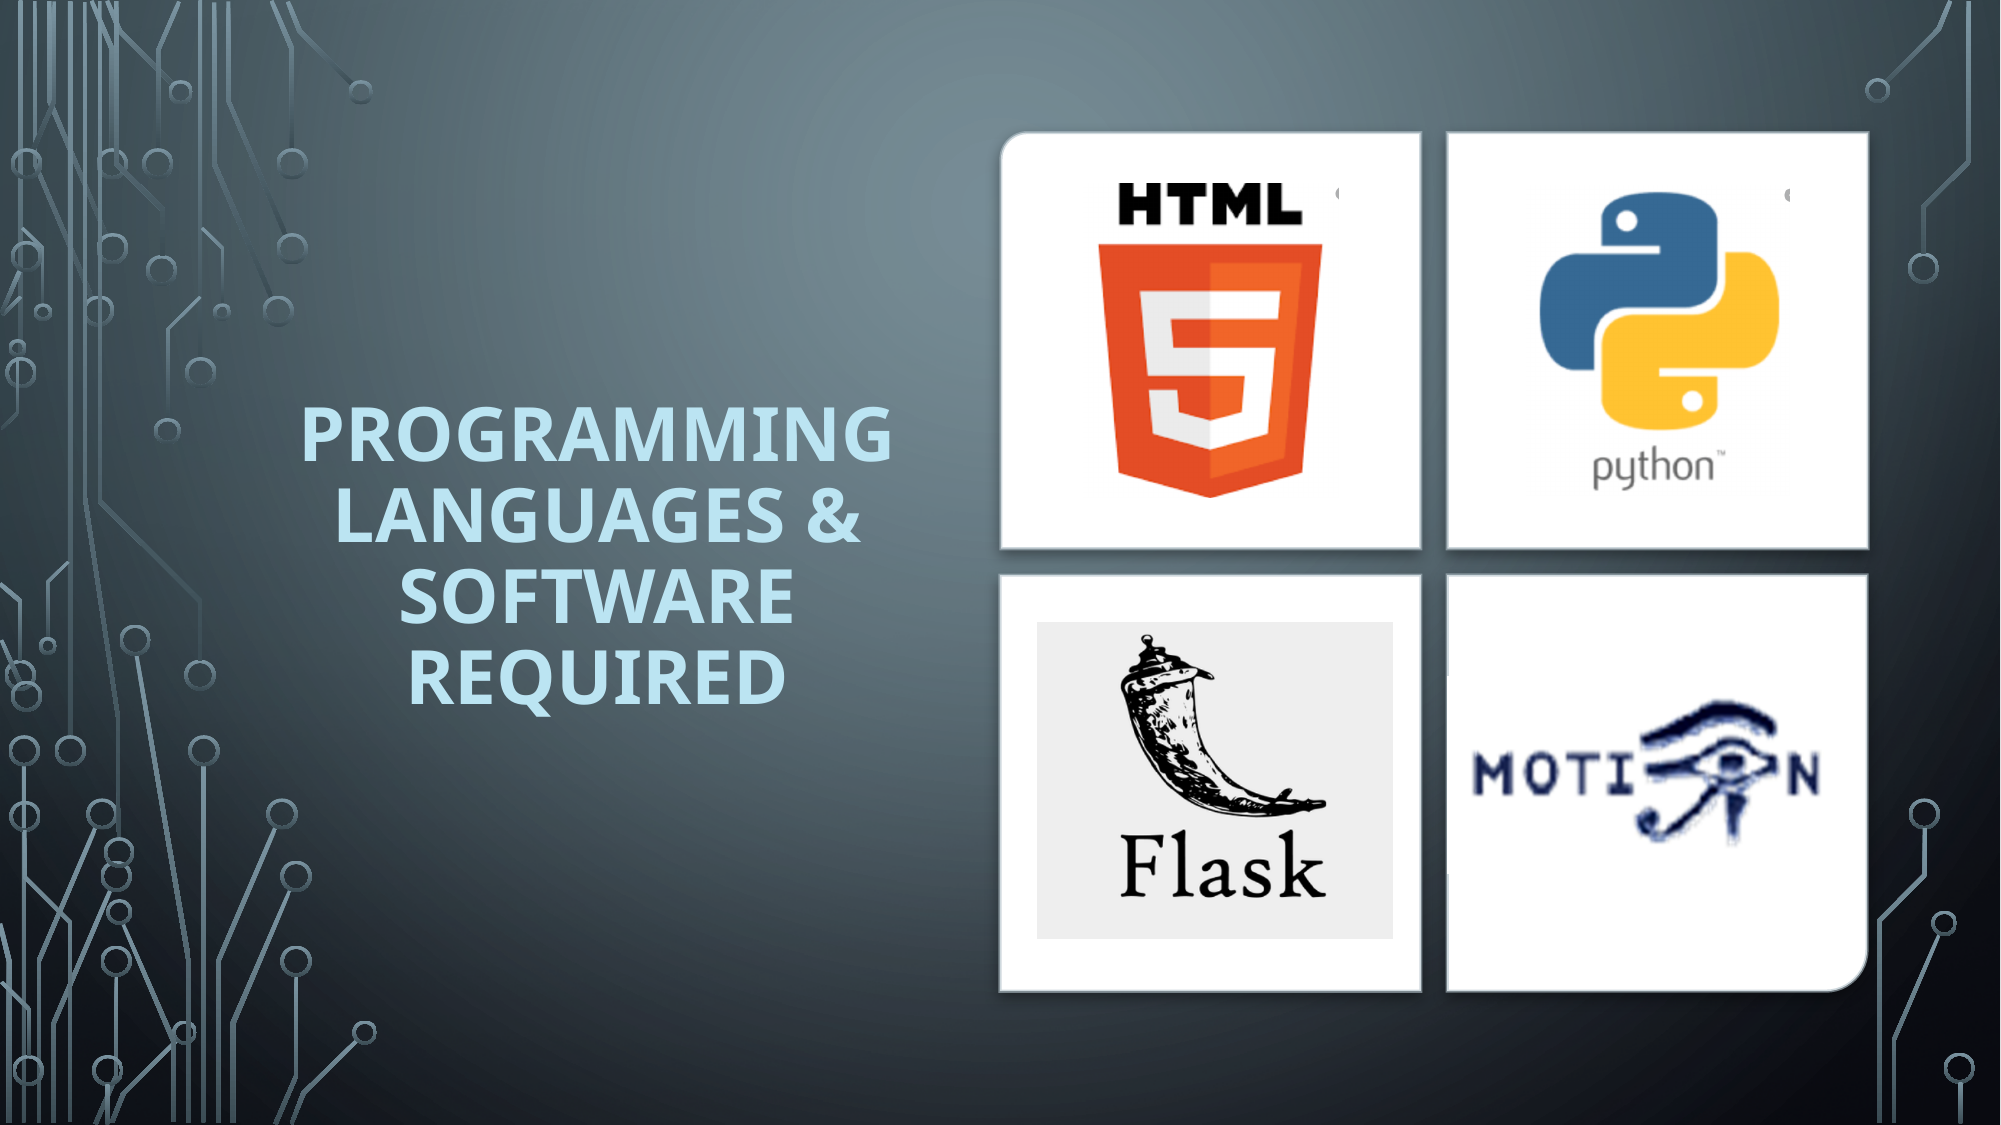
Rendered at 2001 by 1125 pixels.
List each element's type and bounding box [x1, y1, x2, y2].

picture [379, 0, 2000, 1125]
text_box [0, 0, 379, 1125]
